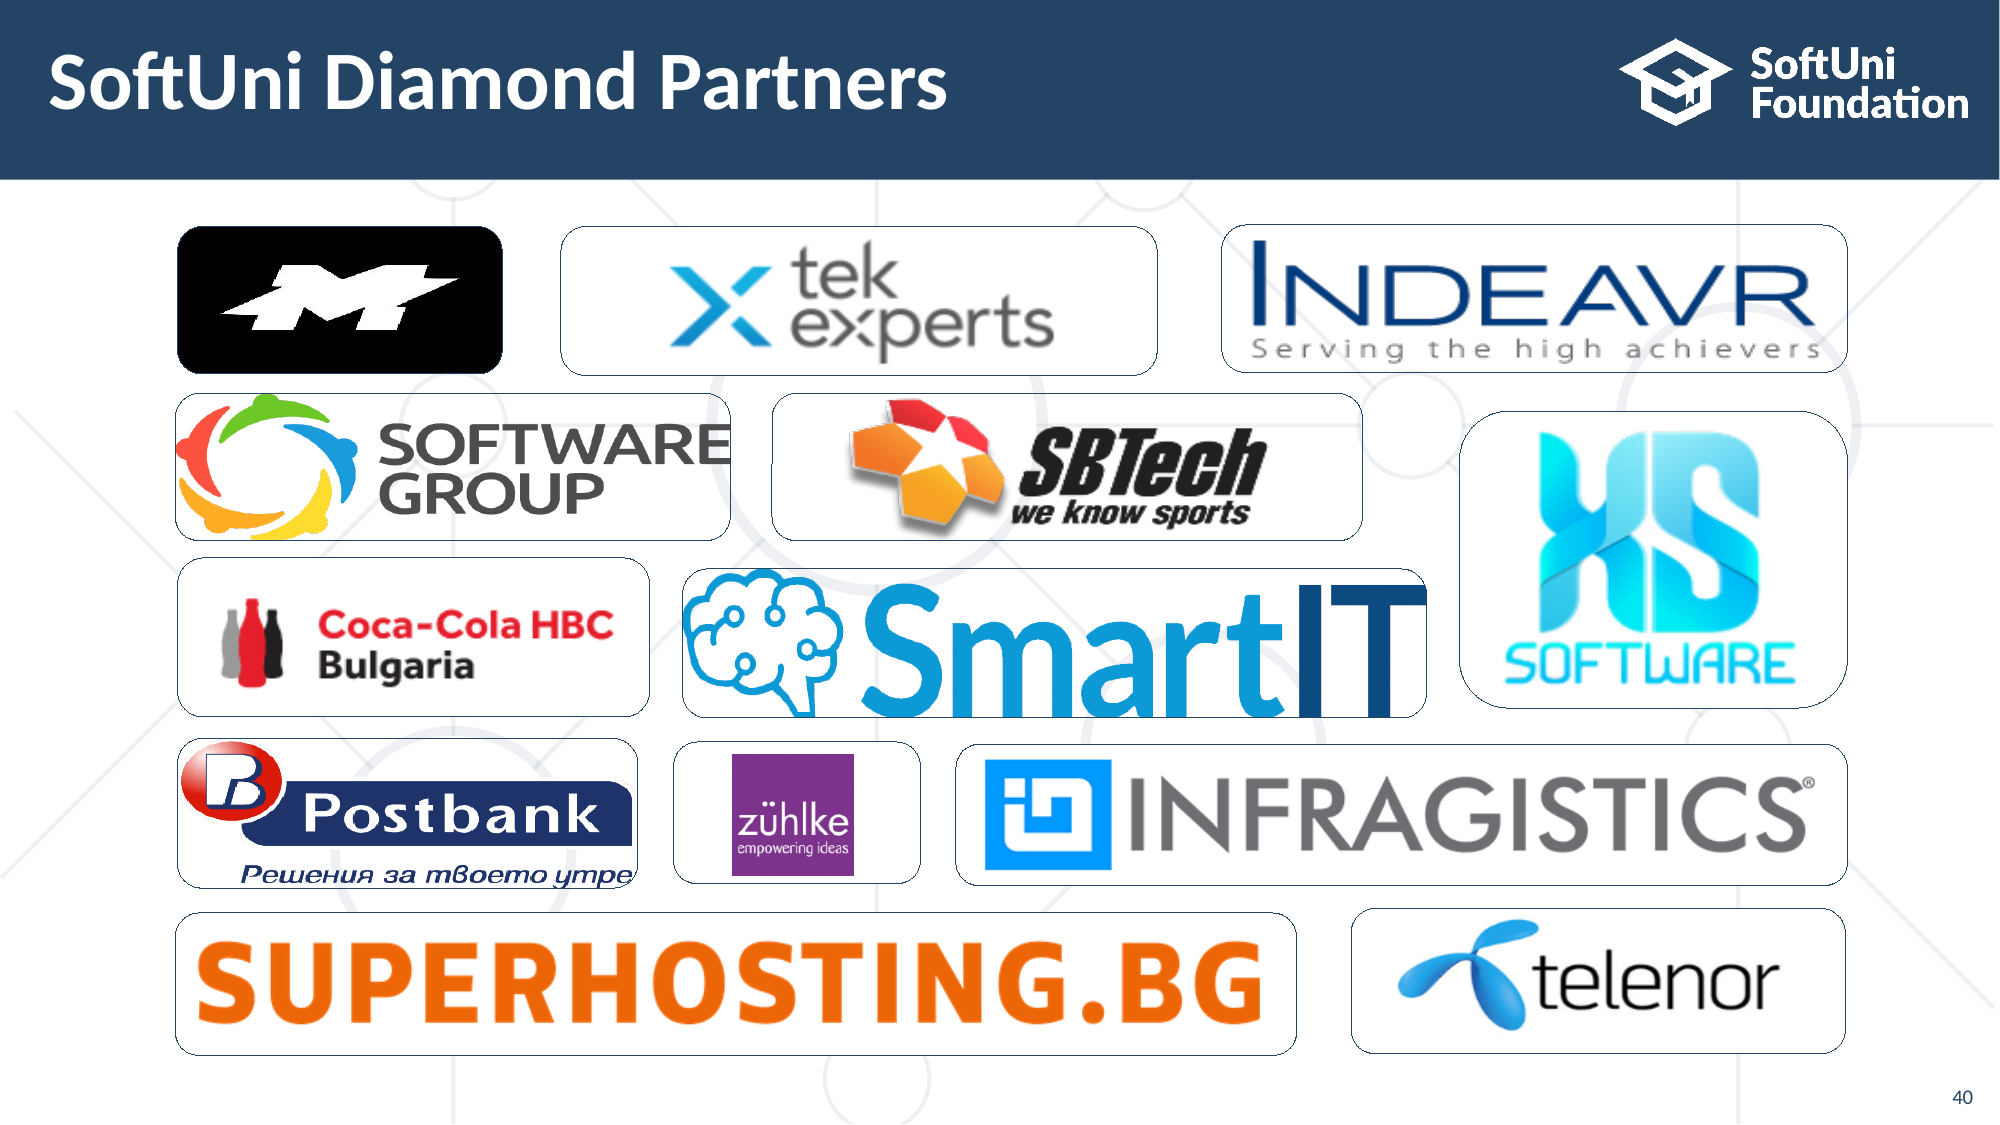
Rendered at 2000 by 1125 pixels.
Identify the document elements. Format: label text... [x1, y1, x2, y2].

picture [177, 738, 639, 889]
picture [175, 912, 1297, 1056]
picture [955, 743, 1848, 886]
slide_number 40 [1927, 1067, 1989, 1117]
picture [682, 568, 756, 612]
picture [802, 644, 812, 654]
picture [177, 557, 650, 718]
picture [1221, 224, 1848, 373]
picture [682, 568, 1427, 719]
picture [673, 741, 921, 884]
picture [1618, 38, 1968, 126]
picture [1350, 908, 1846, 1054]
picture [740, 659, 750, 669]
picture [1459, 410, 1848, 709]
picture [691, 579, 836, 711]
title SoftUni Diamond Partners [31, 16, 1591, 162]
picture [730, 611, 739, 621]
picture [771, 610, 780, 621]
picture [560, 226, 1158, 376]
picture [177, 226, 503, 375]
picture [771, 392, 1363, 542]
picture [174, 392, 731, 542]
